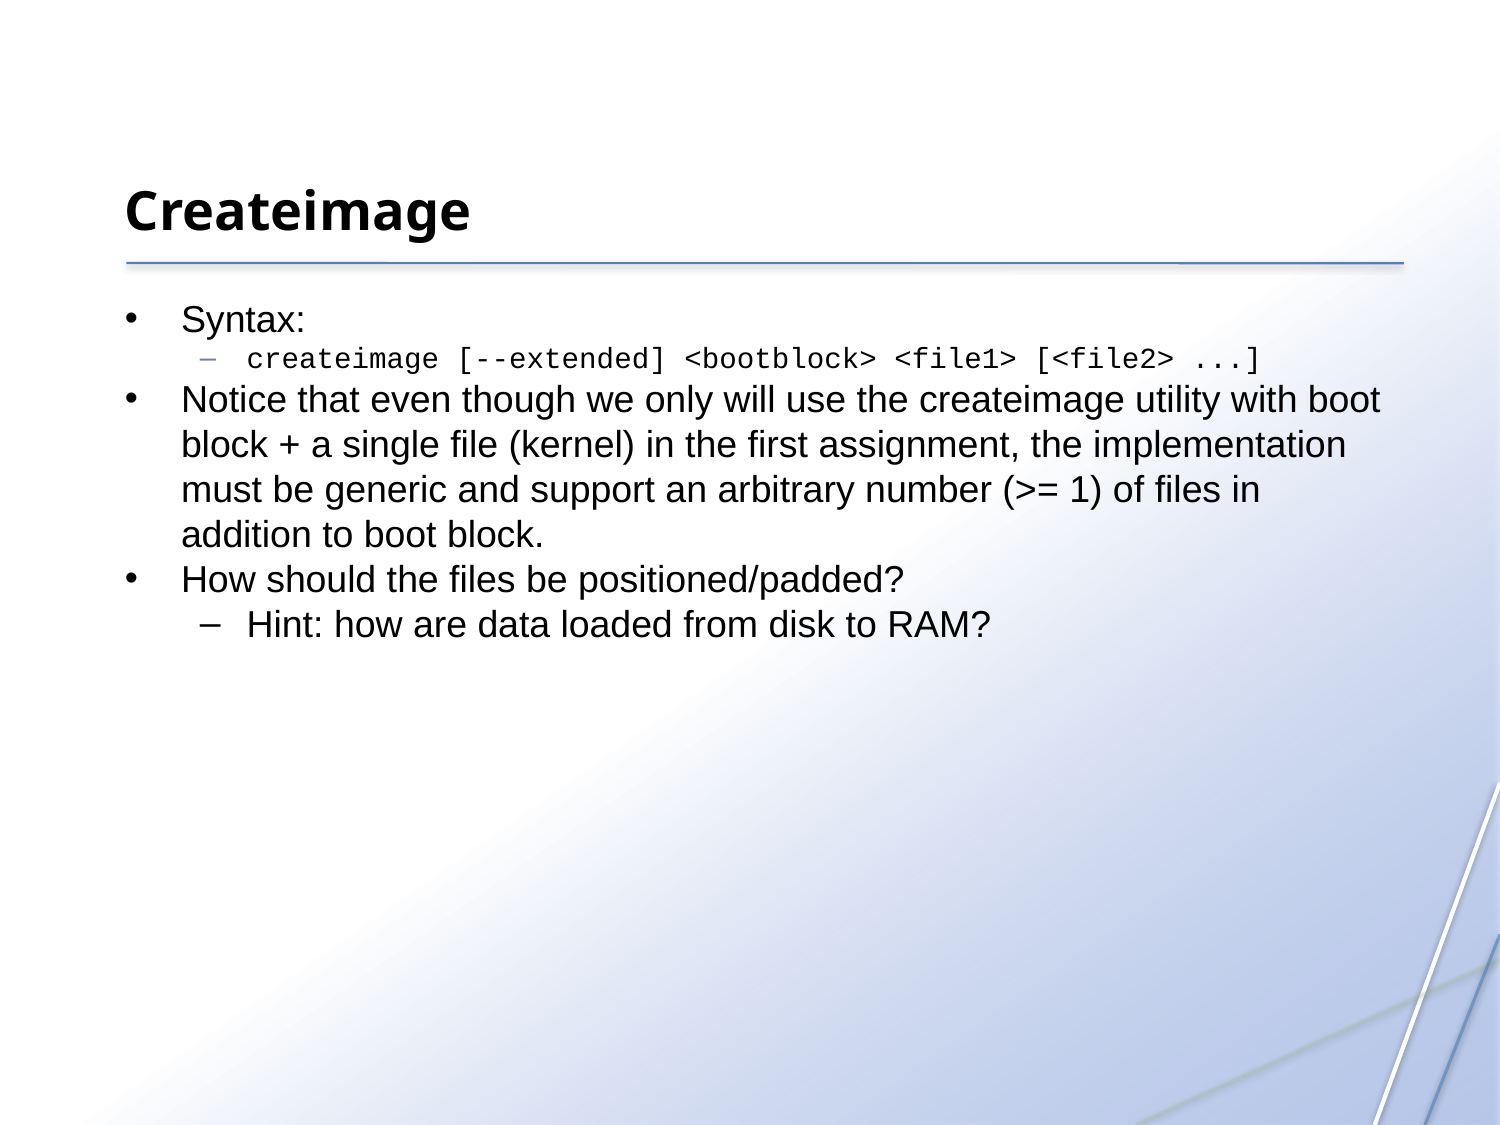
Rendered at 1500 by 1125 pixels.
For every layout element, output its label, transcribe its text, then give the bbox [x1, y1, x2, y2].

text_box Syntax: createimage [--extended] <bootblock> <file1> [<file2> ...] Notice that even though we only will use the createimage utility with boot block + a single file (kernel) in the first assignment, the implementation must be generic and support an arbitrary number (>= 1) of files in addition to boot block. How should the files be positioned/padded? Hint: how are data loaded from disk to RAM? [109, 287, 1404, 1005]
text_box Createimage [109, 49, 1403, 249]
